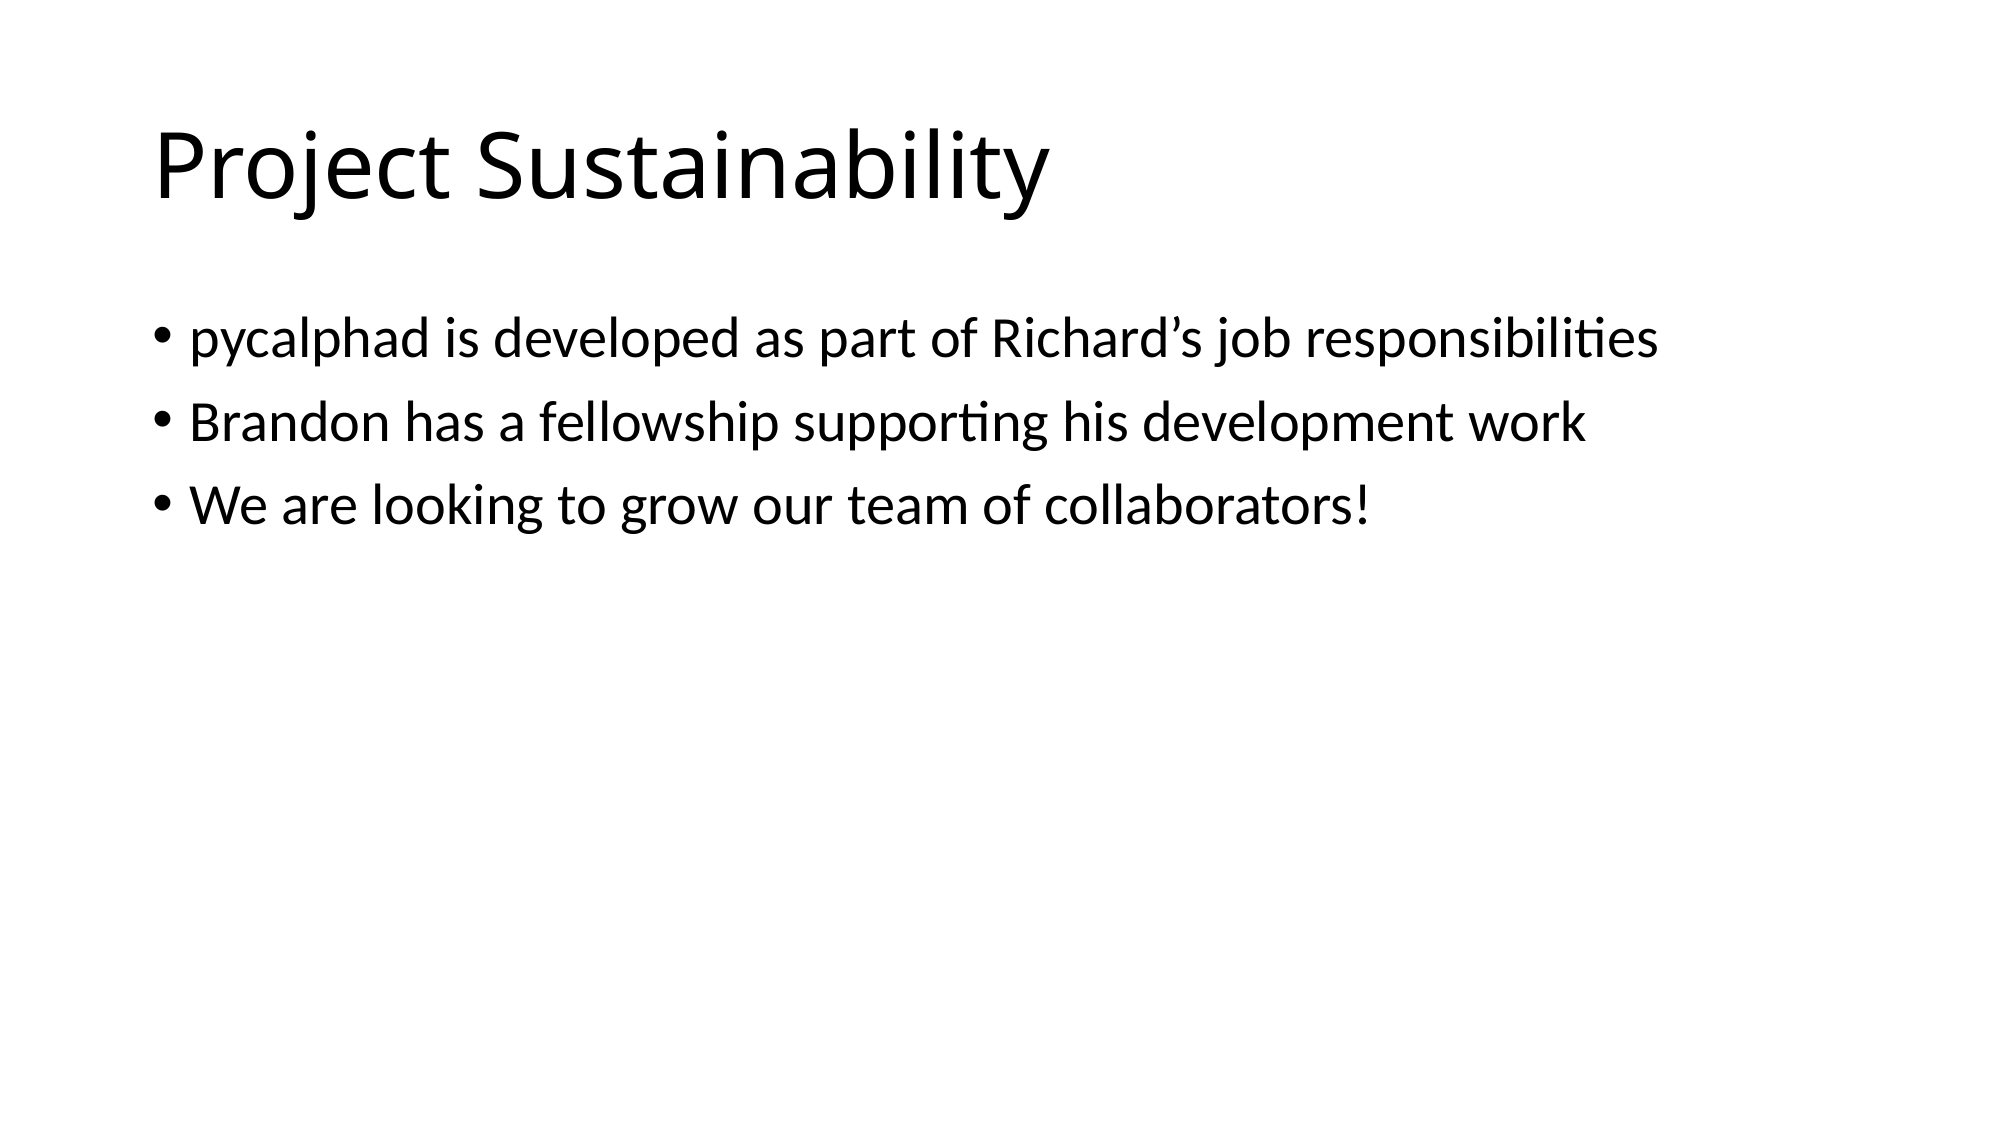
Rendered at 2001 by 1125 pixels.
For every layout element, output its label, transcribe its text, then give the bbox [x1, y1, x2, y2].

title Project Sustainability [137, 59, 1863, 278]
list pycalphad is developed as part of Richard’s job responsibilities Brandon has a fellowship supporting his development work We are looking to grow our team of collaborators! [137, 299, 1863, 1014]
